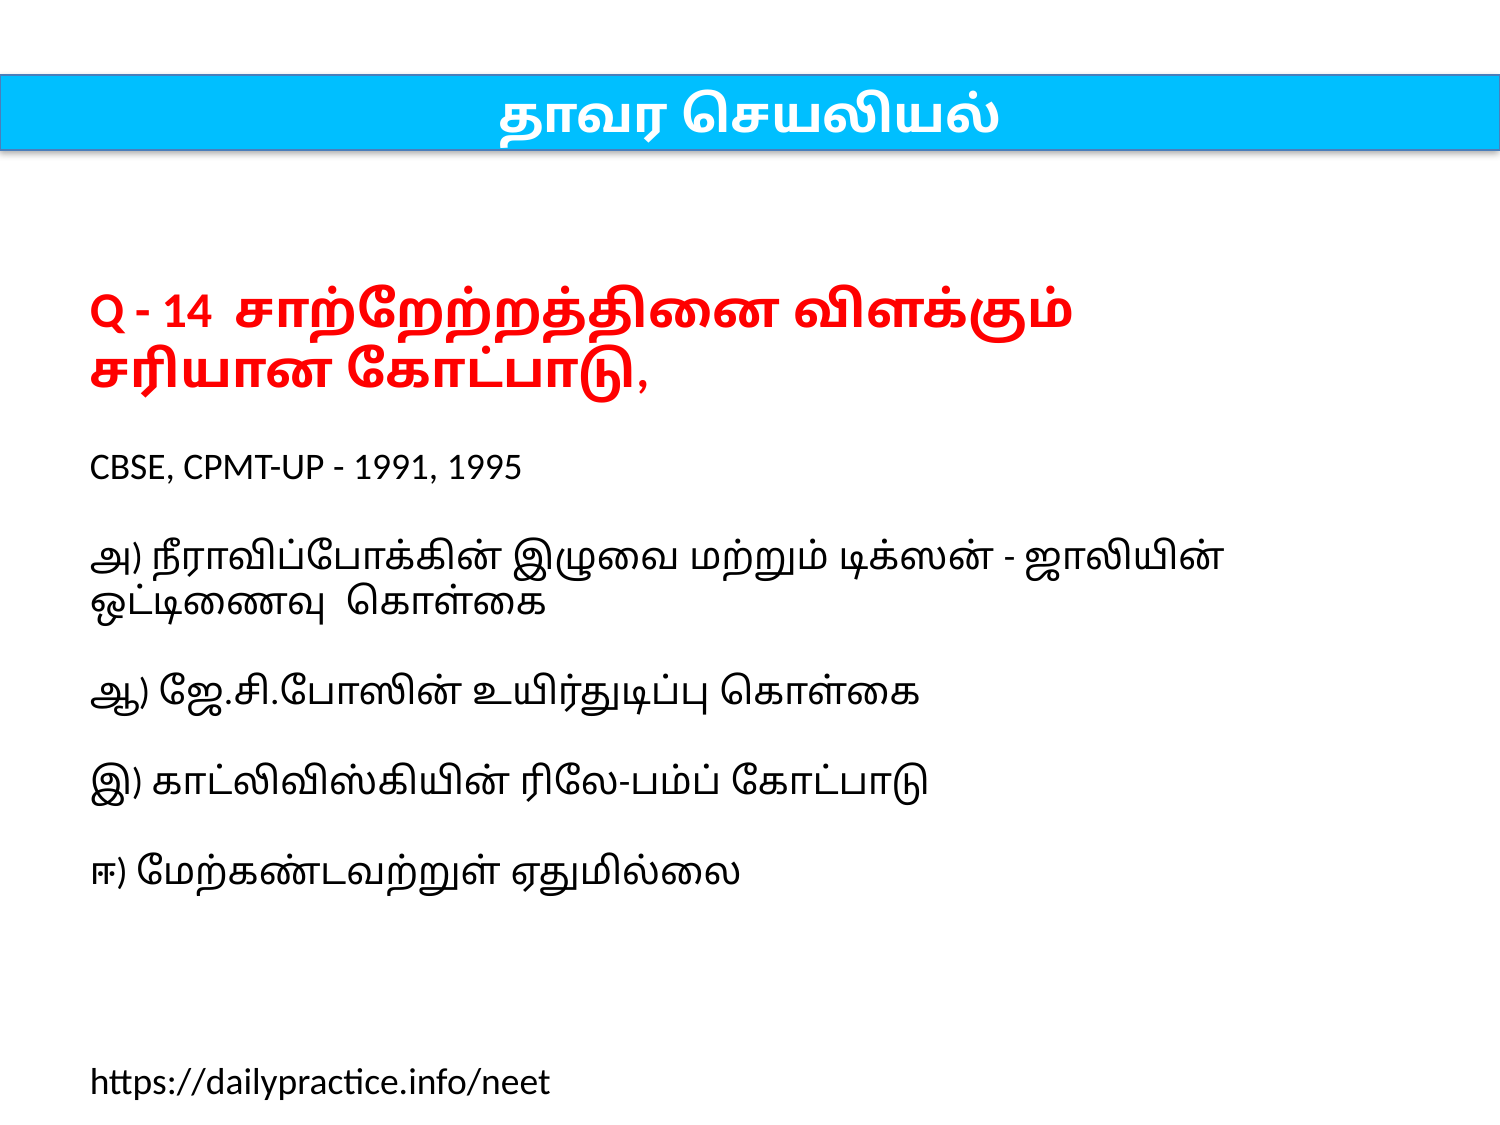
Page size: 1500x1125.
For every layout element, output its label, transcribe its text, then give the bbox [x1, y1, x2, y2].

text_box தாவர செயலியல் [0, 74, 1500, 151]
text_box Q - 14 சாற்றேற்றத்தினை விளக்கும் சரியான கோட்பாடு, CBSE, CPMT-UP - 1991, 1995 அ) நீராவிப்போக்கின் இழுவை மற்றும் டிக்ஸன் - ஜாலியின் ஒட்டிணைவு கொள்கை ஆ) ஜே.சி.போஸின் உயிர்துடிப்பு கொள்கை இ) காட்லிவிஸ்கியின் ரிலே-பம்ப் கோட்பாடு ஈ) மேற்கண்டவற்றுள் ஏதுமில்லை [74, 224, 1275, 900]
text_box https://dailypractice.info/neet [74, 1049, 675, 1110]
